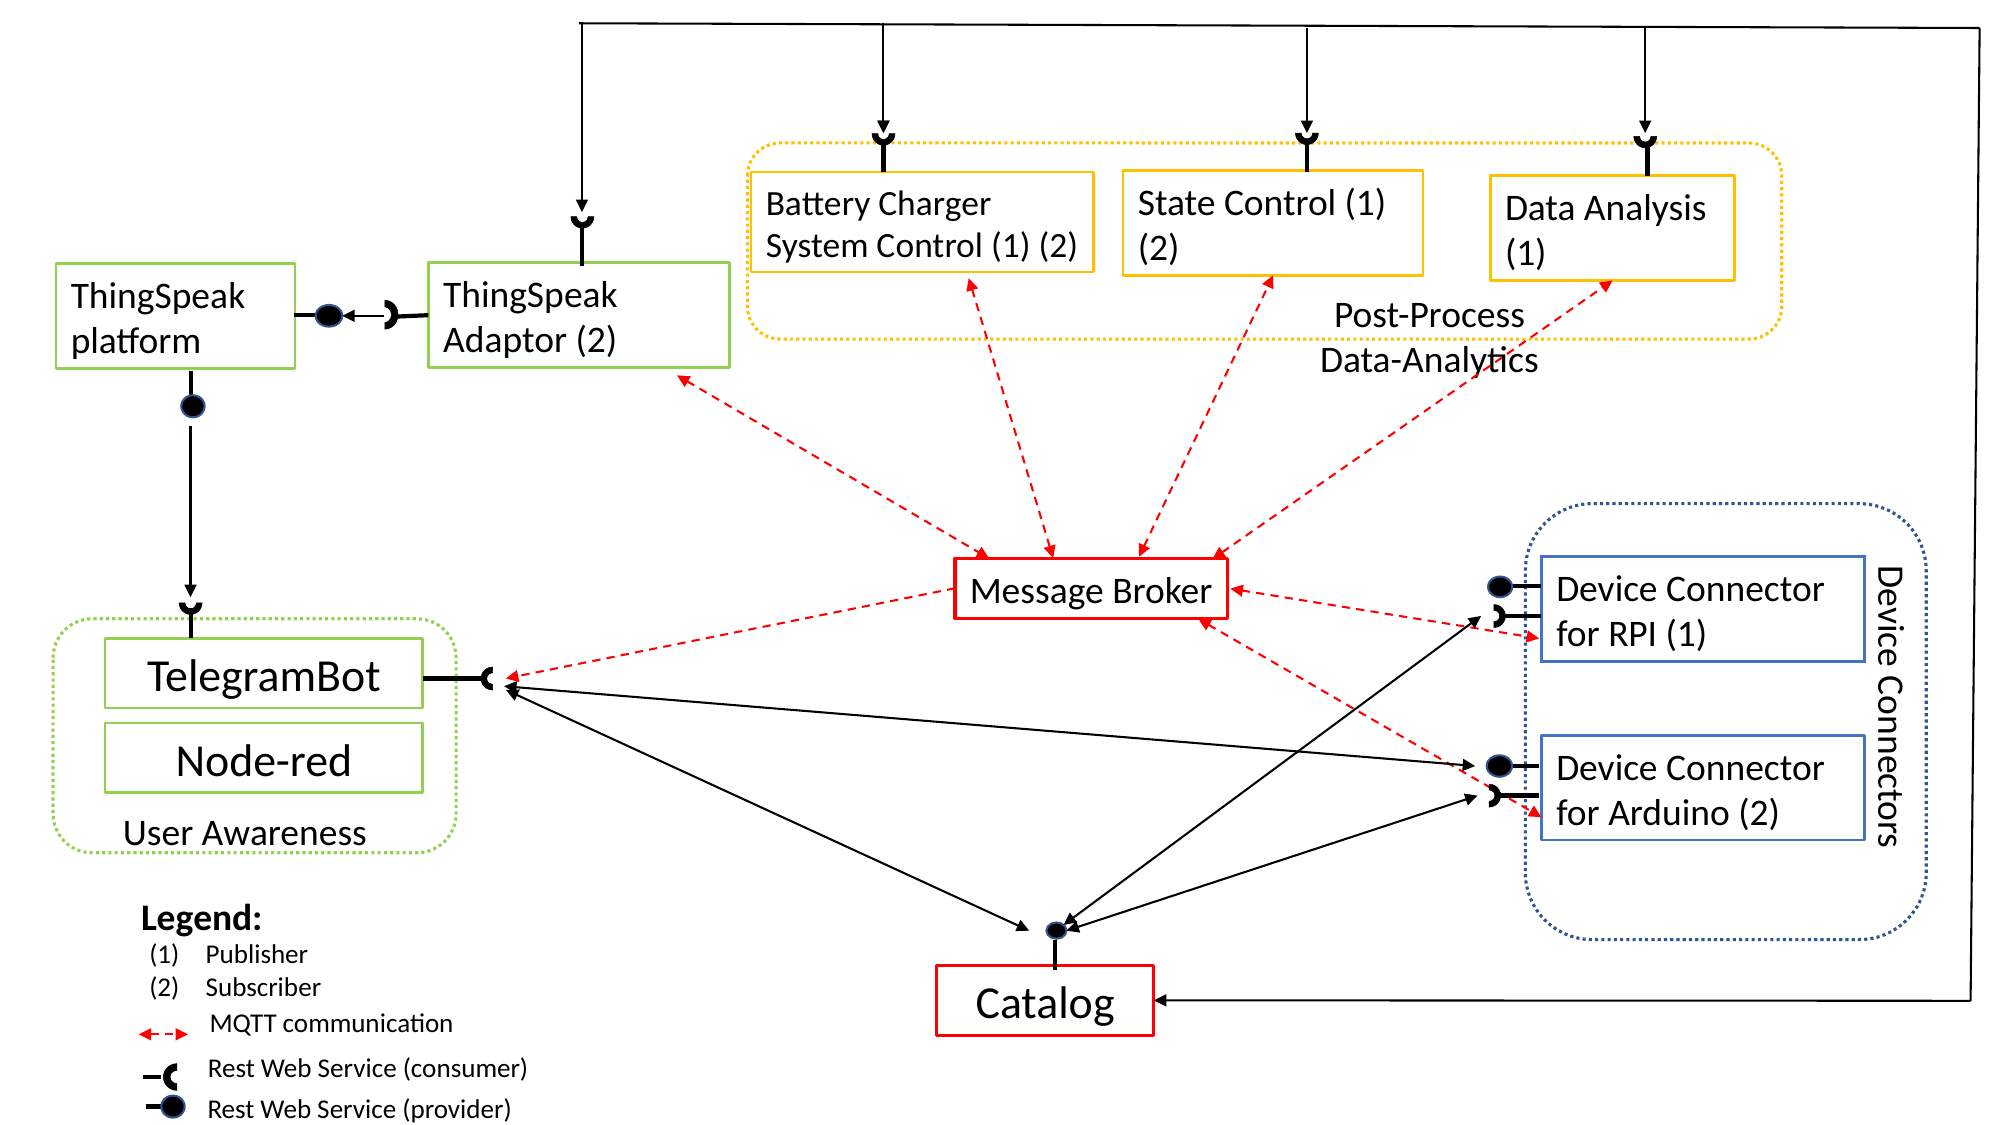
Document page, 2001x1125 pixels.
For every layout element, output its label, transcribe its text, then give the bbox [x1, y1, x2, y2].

text_box Catalog [936, 965, 1154, 1036]
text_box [1066, 795, 1489, 931]
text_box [506, 588, 954, 679]
text_box Publisher Subscriber [134, 929, 337, 1009]
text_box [1139, 276, 1274, 557]
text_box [1970, 27, 1980, 1001]
text_box Rest Web Service (provider) [192, 1084, 527, 1125]
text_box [1212, 281, 1613, 559]
text_box [314, 303, 344, 328]
text_box Rest Web Service (consumer) [193, 1042, 544, 1090]
text_box [162, 1062, 178, 1092]
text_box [677, 375, 989, 559]
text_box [504, 686, 1063, 767]
text_box [383, 299, 400, 331]
text_box [1294, 132, 1320, 146]
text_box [1230, 588, 1540, 639]
text_box [177, 601, 204, 616]
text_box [506, 689, 1030, 931]
text_box ThingSpeak platform [56, 263, 296, 369]
text_box ThingSpeak Adaptor (2) [428, 262, 730, 368]
text_box Legend: [126, 885, 278, 946]
text_box [1487, 575, 1514, 588]
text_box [1063, 615, 1482, 925]
text_box Device Connectors [1863, 550, 1924, 864]
text_box [569, 215, 596, 230]
text_box User Awareness [108, 800, 383, 905]
text_box [160, 1094, 186, 1119]
text_box [870, 132, 897, 147]
text_box Node-red [105, 723, 423, 793]
text_box [1613, 141, 1783, 341]
text_box [1632, 135, 1658, 149]
text_box Data Analysis (1) [1490, 175, 1735, 281]
text_box Message Broker [955, 558, 1228, 619]
text_box [51, 617, 458, 854]
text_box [579, 23, 1980, 29]
text_box [480, 665, 494, 692]
text_box [746, 141, 1645, 341]
text_box [1524, 502, 1928, 941]
text_box [180, 394, 206, 419]
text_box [968, 278, 1054, 559]
text_box [1045, 921, 1068, 940]
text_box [1482, 618, 1542, 818]
text_box MQTT communication [194, 998, 469, 1042]
